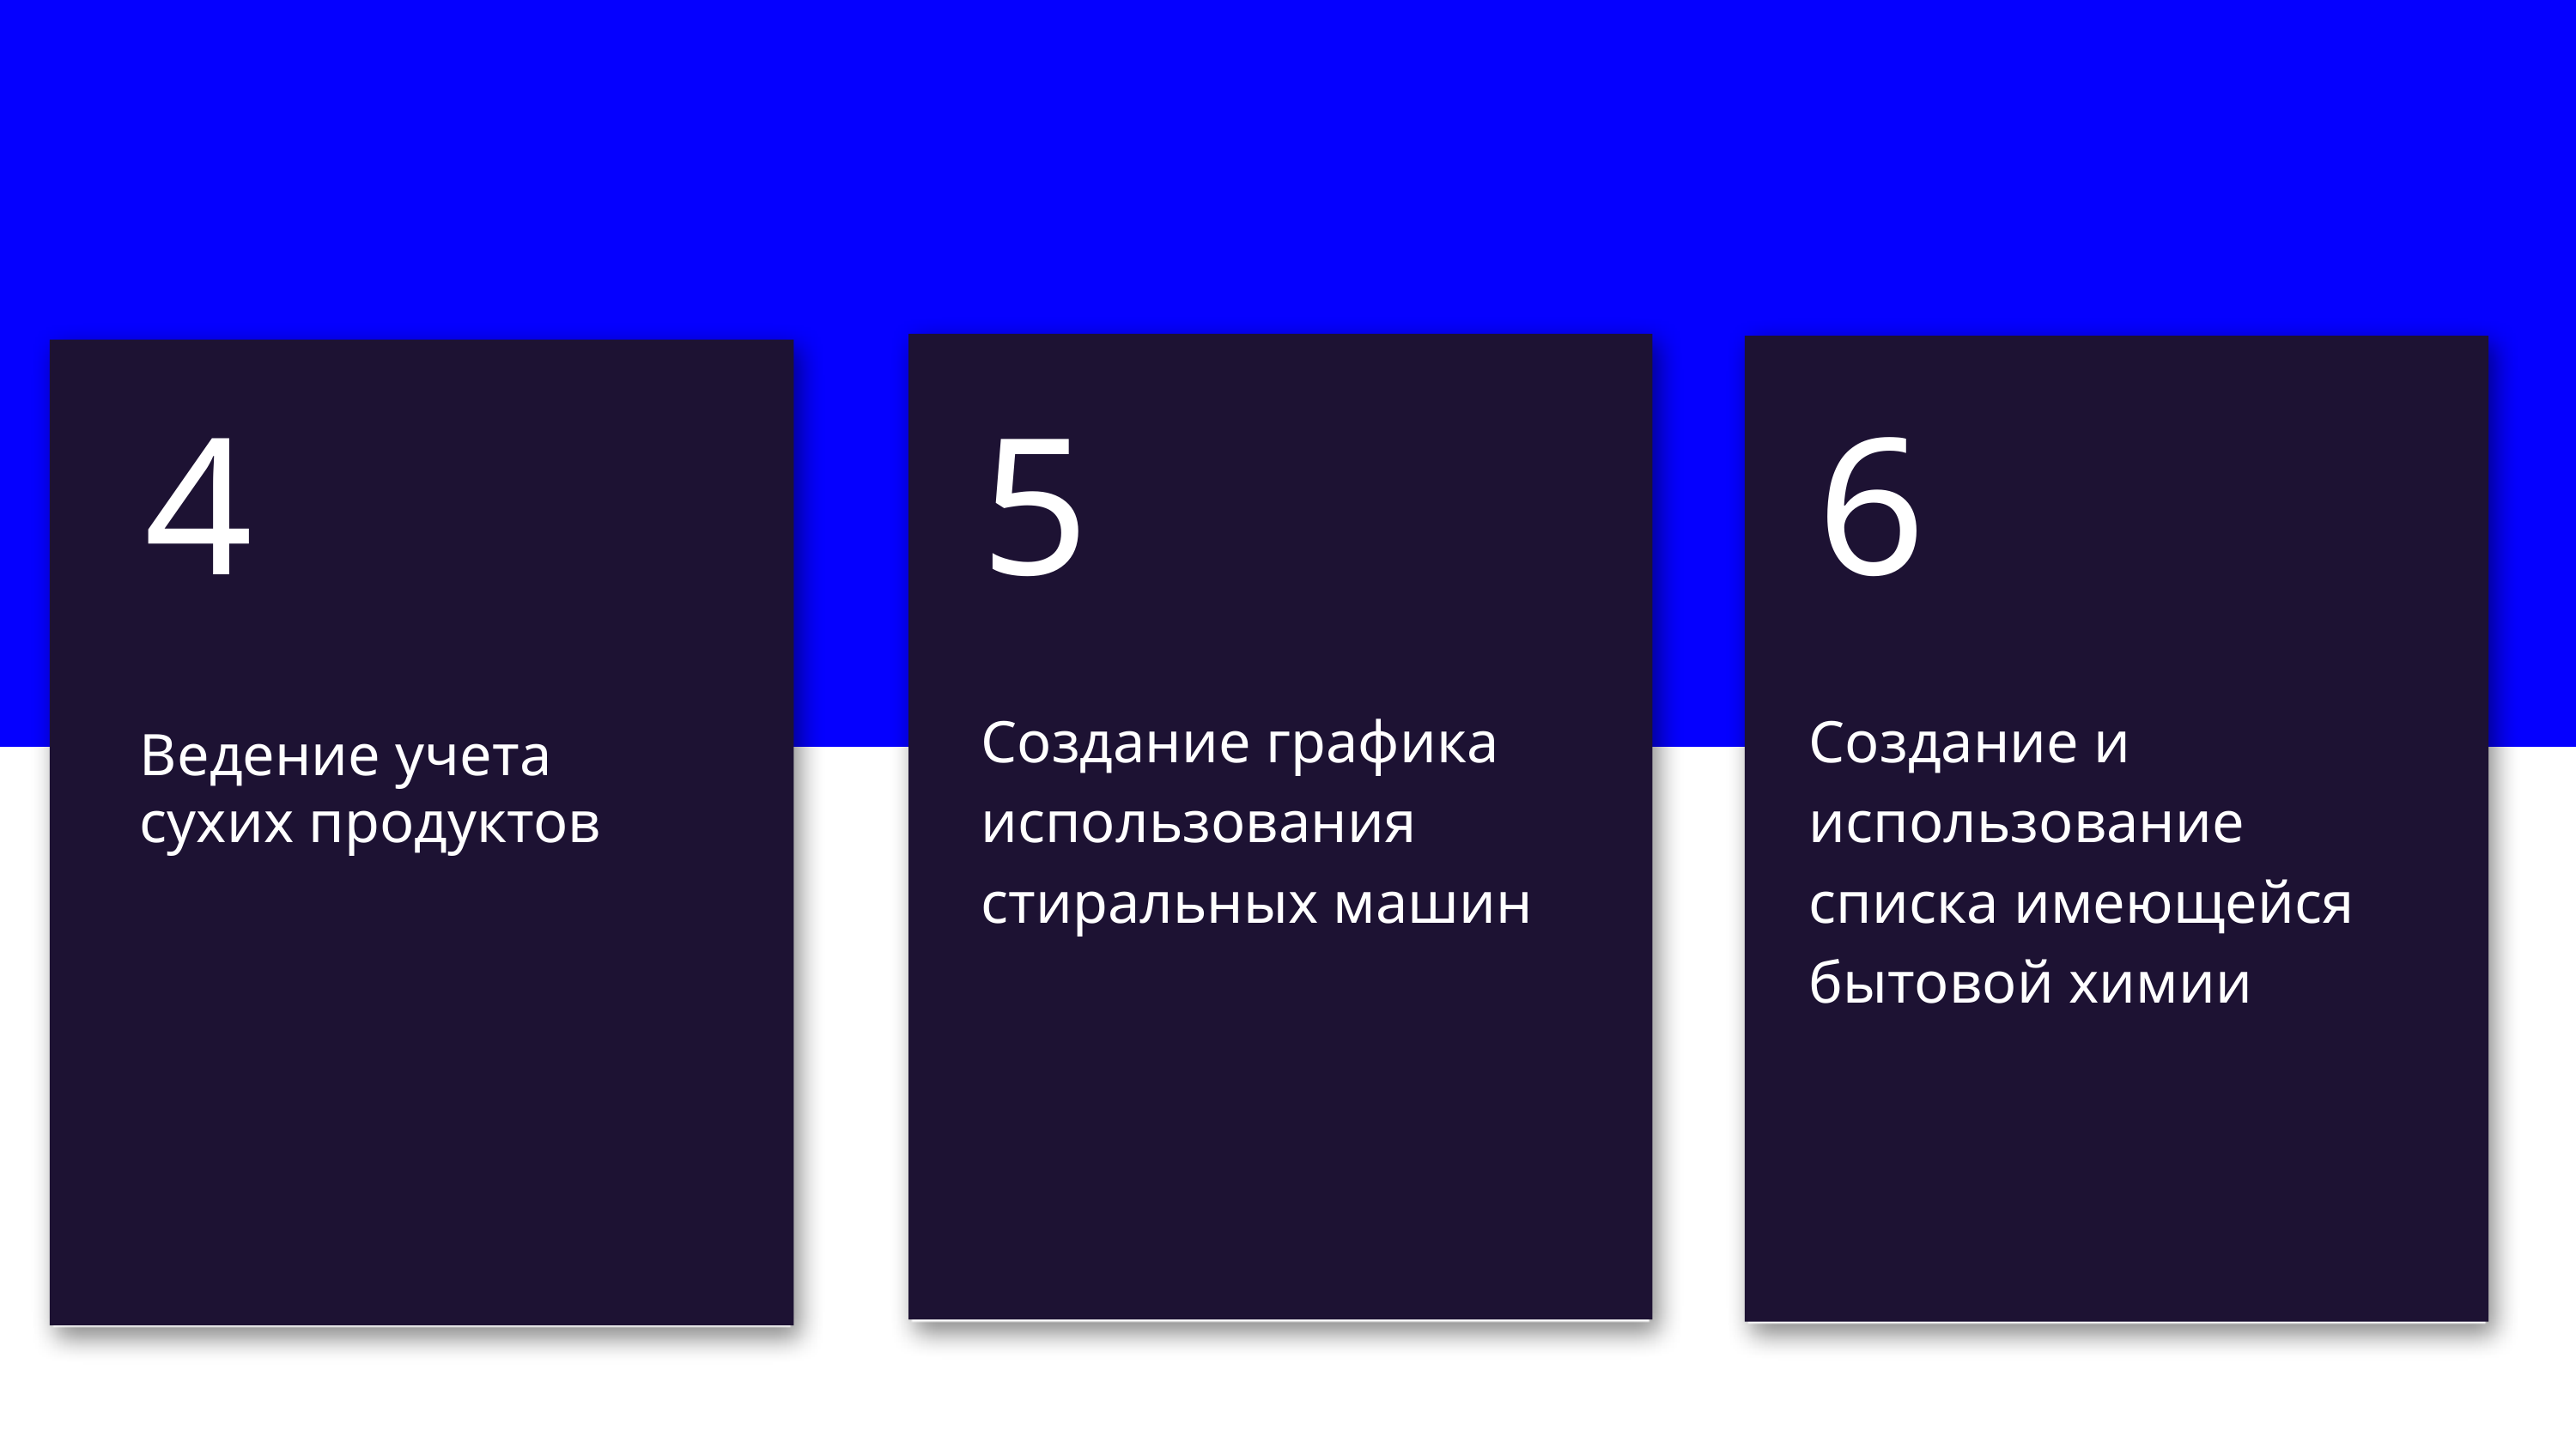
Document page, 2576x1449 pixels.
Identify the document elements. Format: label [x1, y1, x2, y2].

text_box [139, 719, 688, 894]
text_box [1726, 318, 2524, 1361]
text_box [31, 323, 829, 1366]
text_box [890, 317, 1688, 1360]
text_box [1051, 0, 1844, 1449]
text_box [1808, 694, 2441, 1014]
text_box [981, 694, 1546, 932]
